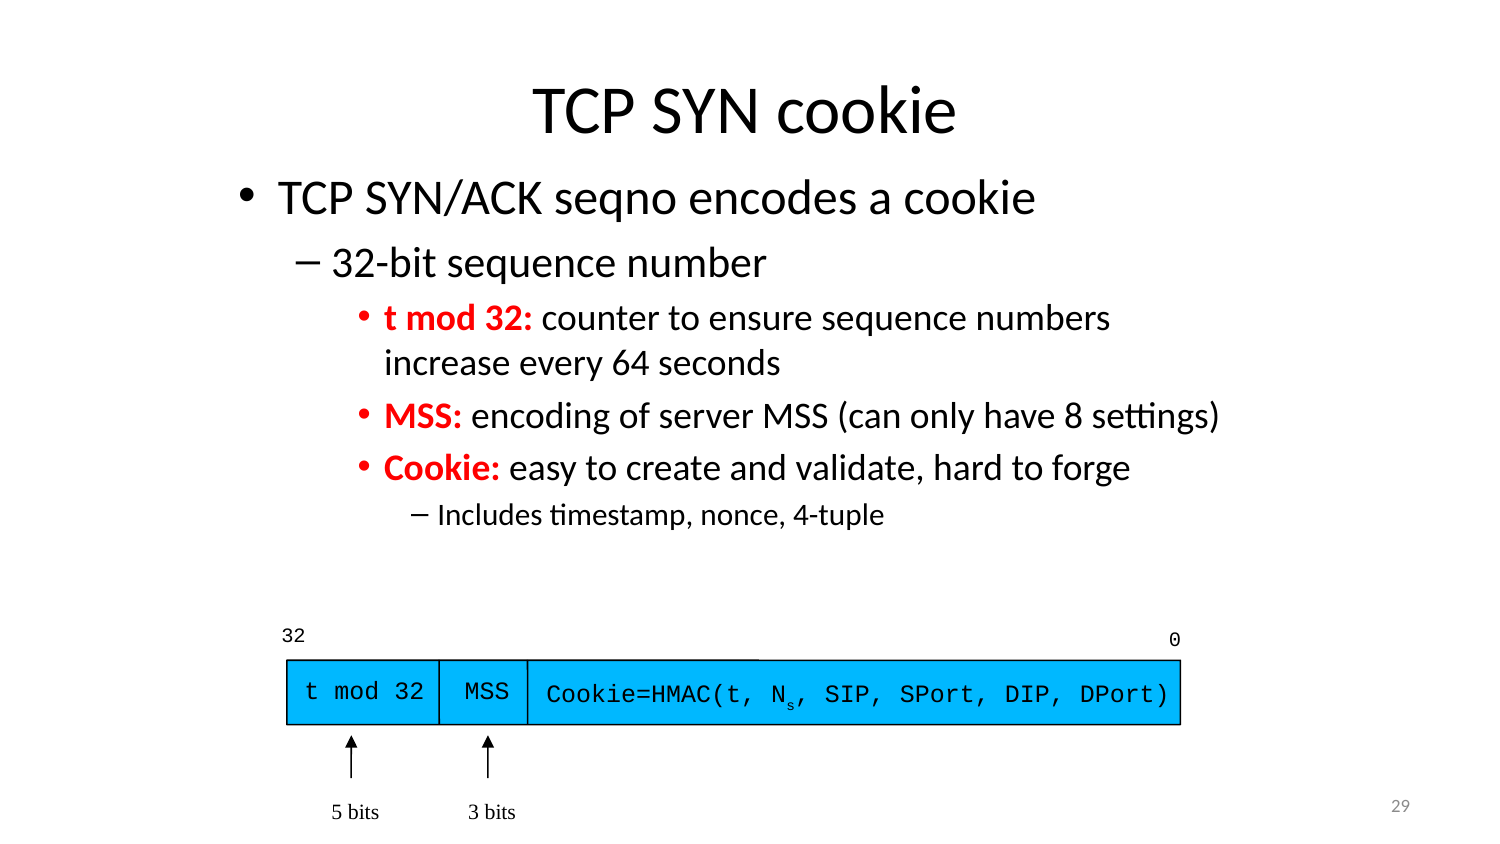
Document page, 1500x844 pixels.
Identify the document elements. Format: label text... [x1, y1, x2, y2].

list TCP SYN/ACK seqno encodes a cookie 32-bit sequence number t mod 32: counter to ensure sequence numbers increase every 64 seconds MSS: encoding of server MSS (can only have 8 settings) Cookie: easy to create and validate, hard to forge Includes timestamp, nonce, 4-tuple [225, 164, 1238, 722]
text_box [286, 660, 439, 725]
text_box t mod 32 [304, 677, 425, 706]
text_box [528, 660, 1181, 725]
text_box [481, 735, 495, 779]
text_box Cookie=HMAC(t, Ns, SIP, SPort, DIP, DPort) [546, 677, 1171, 712]
slide_number 29 [1074, 782, 1425, 827]
text_box 5 bits [331, 800, 380, 825]
text_box MSS [464, 677, 510, 706]
text_box 0 [1169, 628, 1182, 652]
text_box [440, 660, 527, 725]
text_box 3 bits [468, 800, 517, 825]
title TCP SYN cookie [206, 35, 1285, 177]
text_box 32 [281, 624, 306, 648]
text_box [345, 735, 358, 779]
